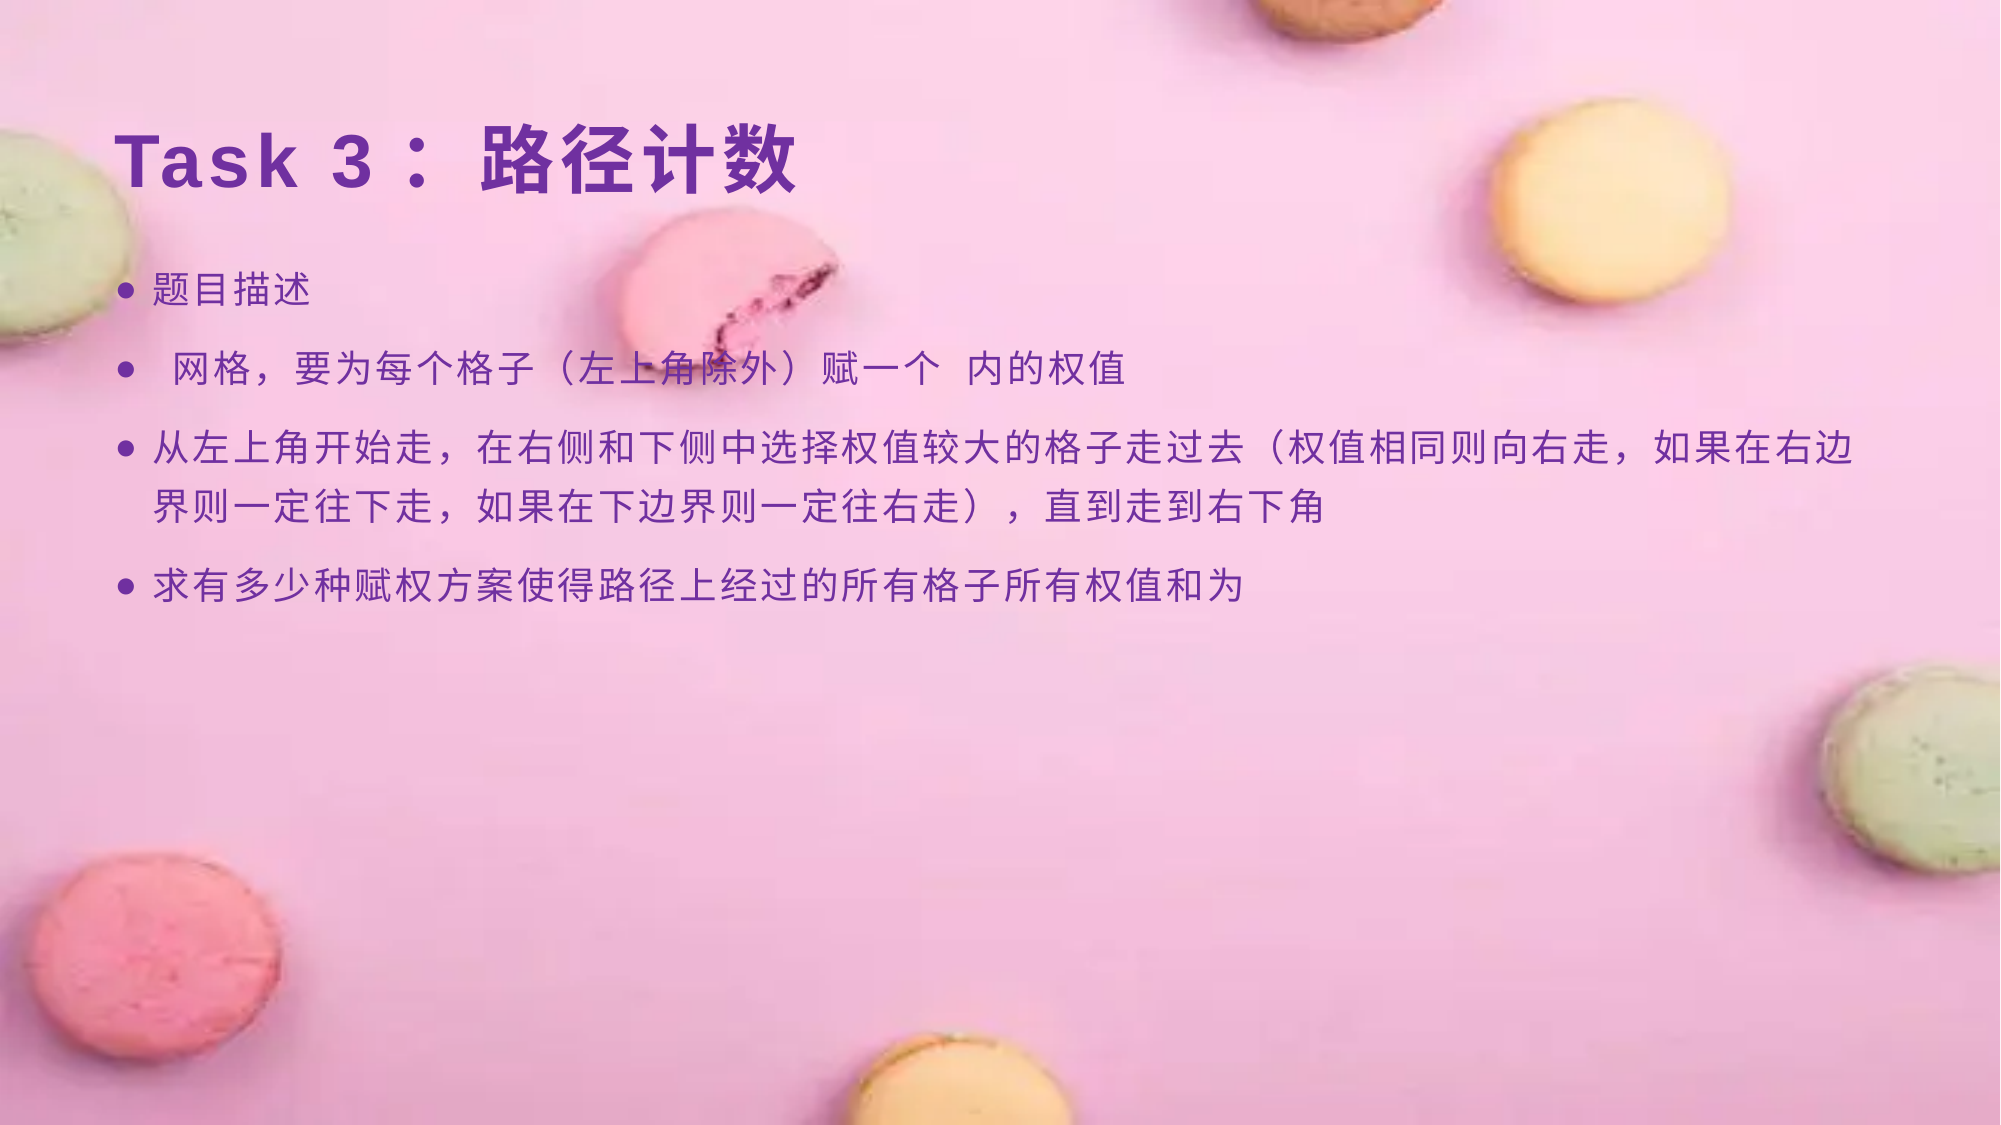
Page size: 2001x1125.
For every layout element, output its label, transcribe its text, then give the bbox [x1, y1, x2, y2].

picture [0, 0, 2001, 1125]
title Task 3：路径计数 [99, 99, 1900, 216]
